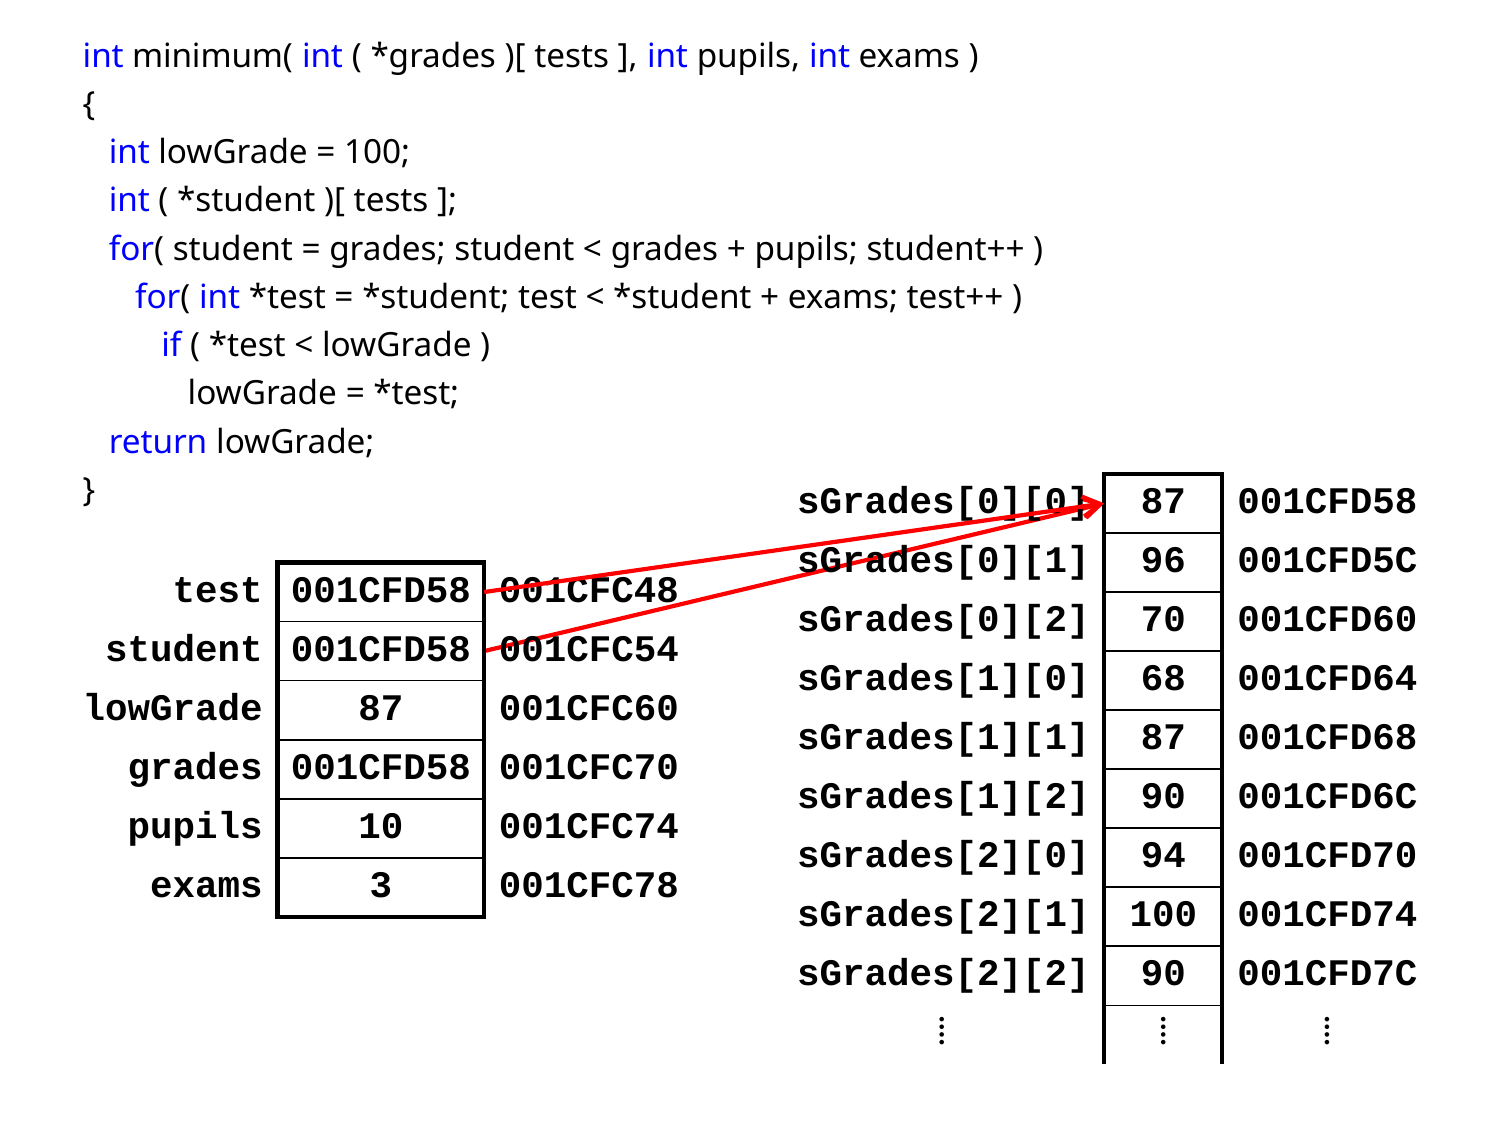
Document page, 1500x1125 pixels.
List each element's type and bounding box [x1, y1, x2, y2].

table_cell [486, 622, 691, 917]
table_header [71, 563, 275, 622]
table_cell [1224, 533, 1429, 1064]
table_cell [71, 622, 275, 917]
table_cell [1106, 829, 1220, 886]
table_cell [1106, 711, 1220, 768]
table_header [1224, 474, 1429, 533]
table_header [486, 563, 691, 622]
table_cell [280, 741, 482, 798]
table_cell [280, 859, 482, 915]
table_cell [1106, 652, 1220, 709]
table_header [1106, 476, 1220, 532]
table_cell [280, 622, 482, 680]
text_box [484, 495, 1105, 593]
table_header [780, 474, 1102, 533]
text_box [691, 580, 780, 602]
table_cell [1106, 534, 1220, 591]
table_cell [280, 800, 482, 857]
table_cell [780, 533, 1102, 1064]
table_cell [1106, 888, 1220, 945]
table_cell [280, 681, 482, 739]
table_cell [1106, 593, 1220, 650]
table_cell [1106, 947, 1220, 1005]
table_header [280, 565, 482, 621]
table_cell [1106, 1006, 1220, 1064]
table_cell [780, 533, 889, 549]
table_cell [1106, 770, 1220, 827]
table_header [486, 563, 679, 591]
table_header [905, 505, 1102, 533]
list [70, 30, 1430, 534]
